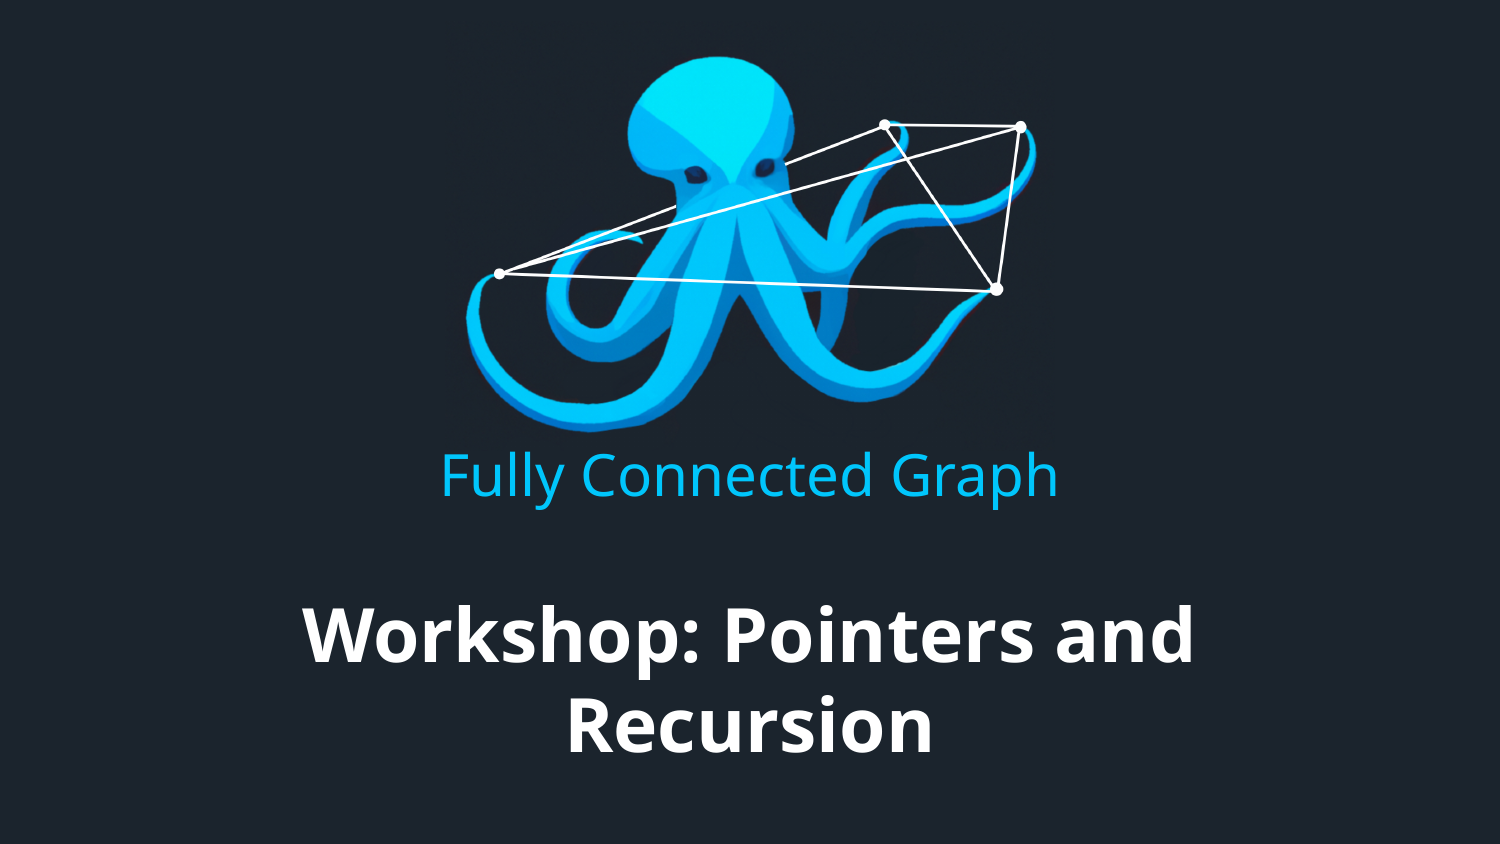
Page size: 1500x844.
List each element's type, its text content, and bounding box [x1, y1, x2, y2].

title Fully Connected Graph [0, 320, 1500, 524]
picture [445, 21, 1055, 451]
text_box Workshop: Pointers and Recursion [190, 572, 1310, 783]
